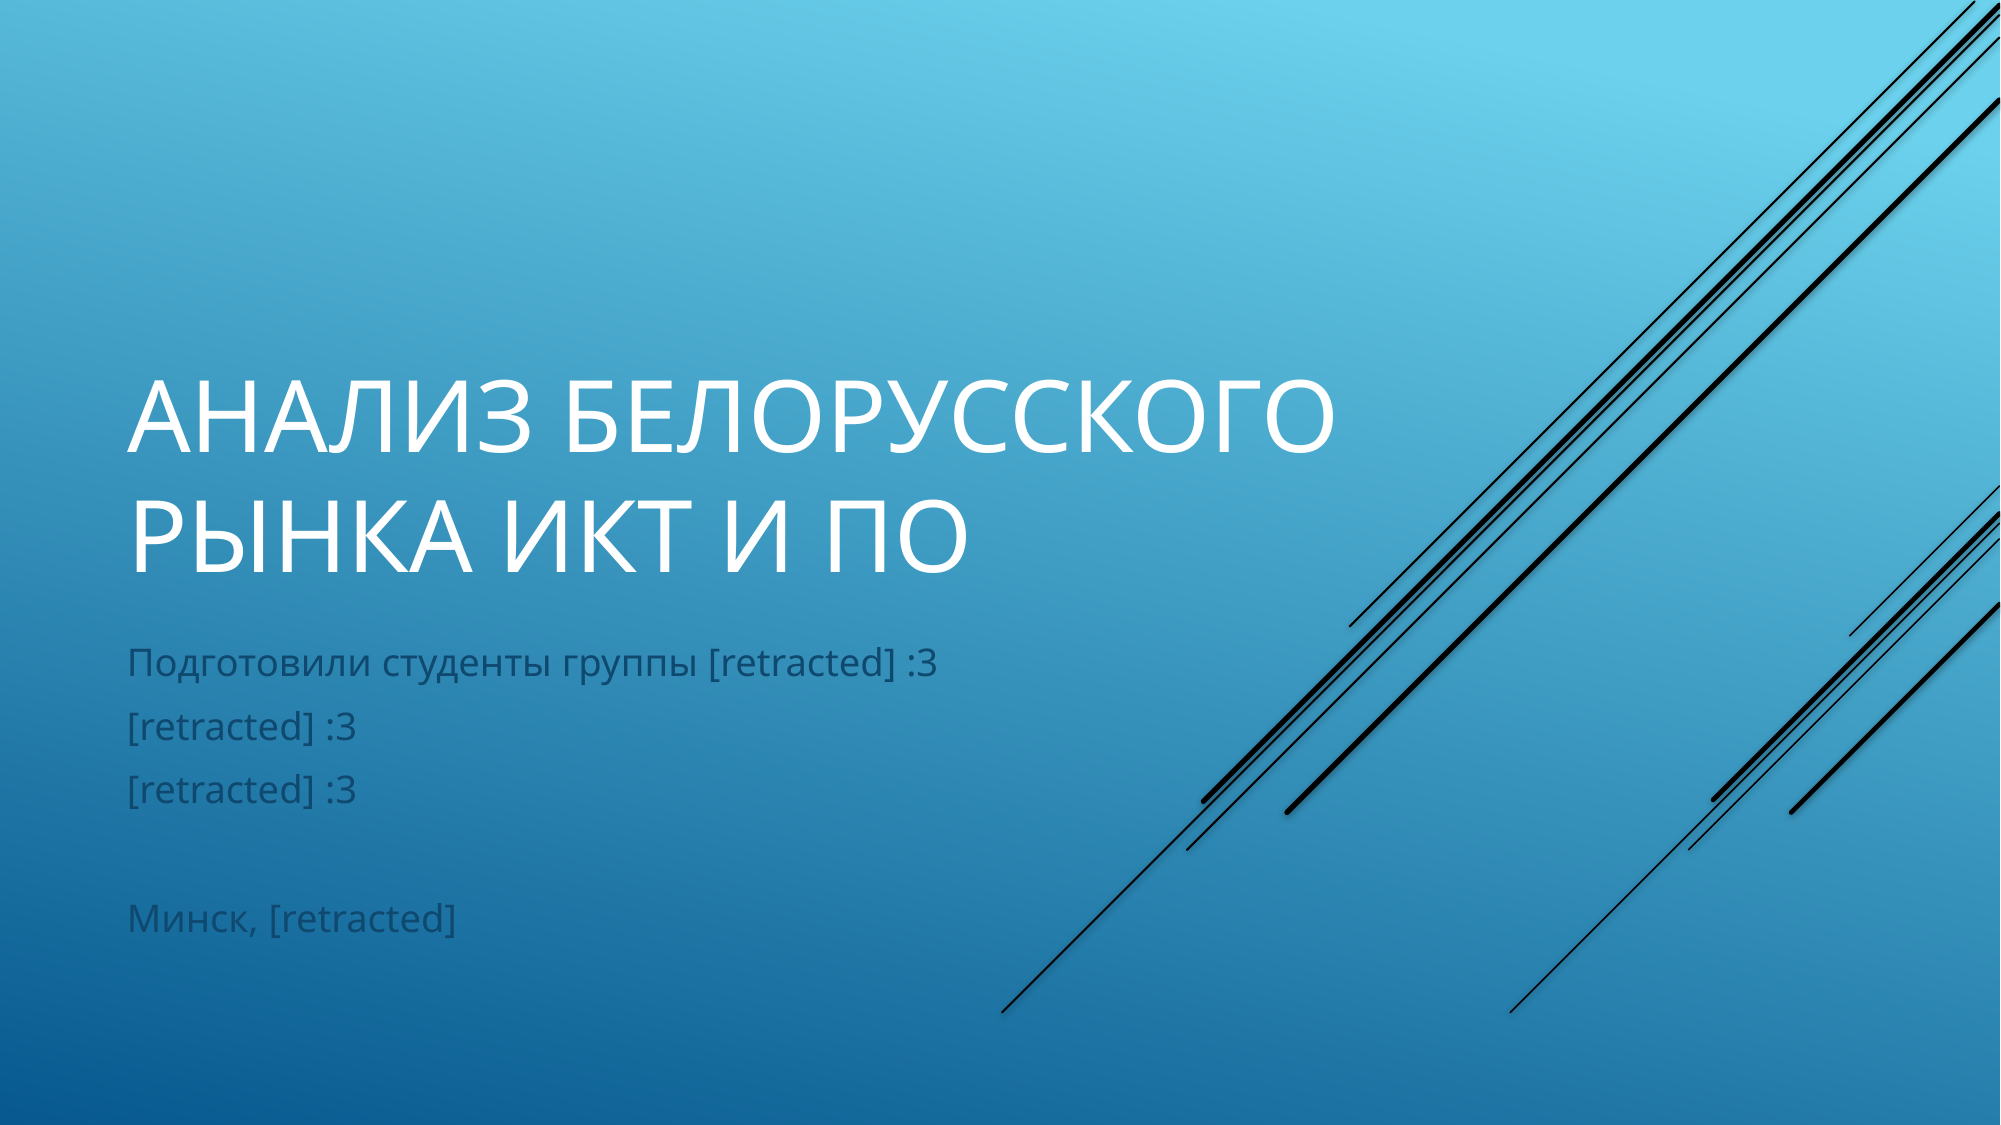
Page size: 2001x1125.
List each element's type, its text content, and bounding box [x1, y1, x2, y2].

text_box Подготовили студенты группы [retracted] :3 [retracted] :3 [retracted] :3 Минск, [retracted] [112, 630, 1162, 950]
text_box АНАЛИЗ БЕЛОРУССКОГО РЫНКА ИКТ И ПО [112, 112, 1425, 600]
